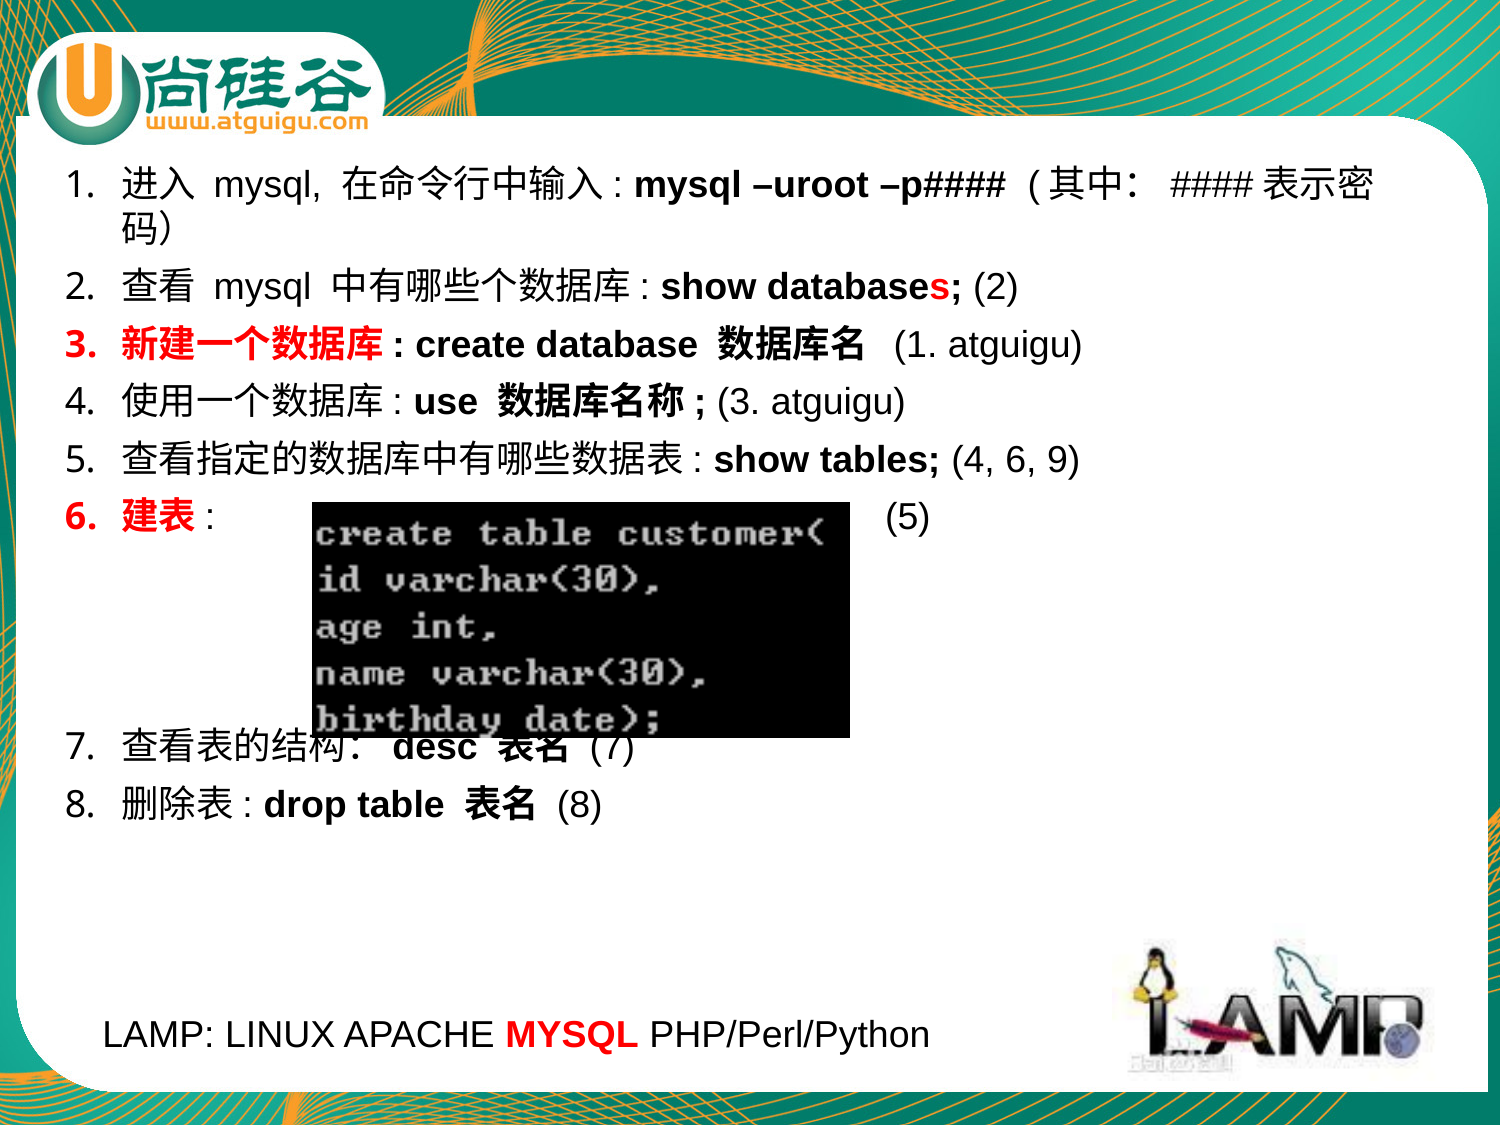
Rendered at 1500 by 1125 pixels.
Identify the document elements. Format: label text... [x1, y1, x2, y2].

text_box LAMP: LINUX APACHE MYSQL PHP/Perl/Python [87, 1002, 1075, 1062]
text_box 进入 mysql, 在命令行中输入: mysql –uroot –p#### (其中：####表示密码） 查看 mysql 中有哪些个数据库: show databases; (2) 新建一个数据库: create database 数据库名 (1. atguigu) 使用一个数据库: use 数据库名称; (3. atguigu) 查看指定的数据库中有哪些数据表: show tables; (4, 6, 9) 建表: (5) 查看表的结构：desc 表名 (7) 删除表: drop table 表名 (8) [49, 152, 1400, 833]
picture [0, 0, 1500, 1125]
